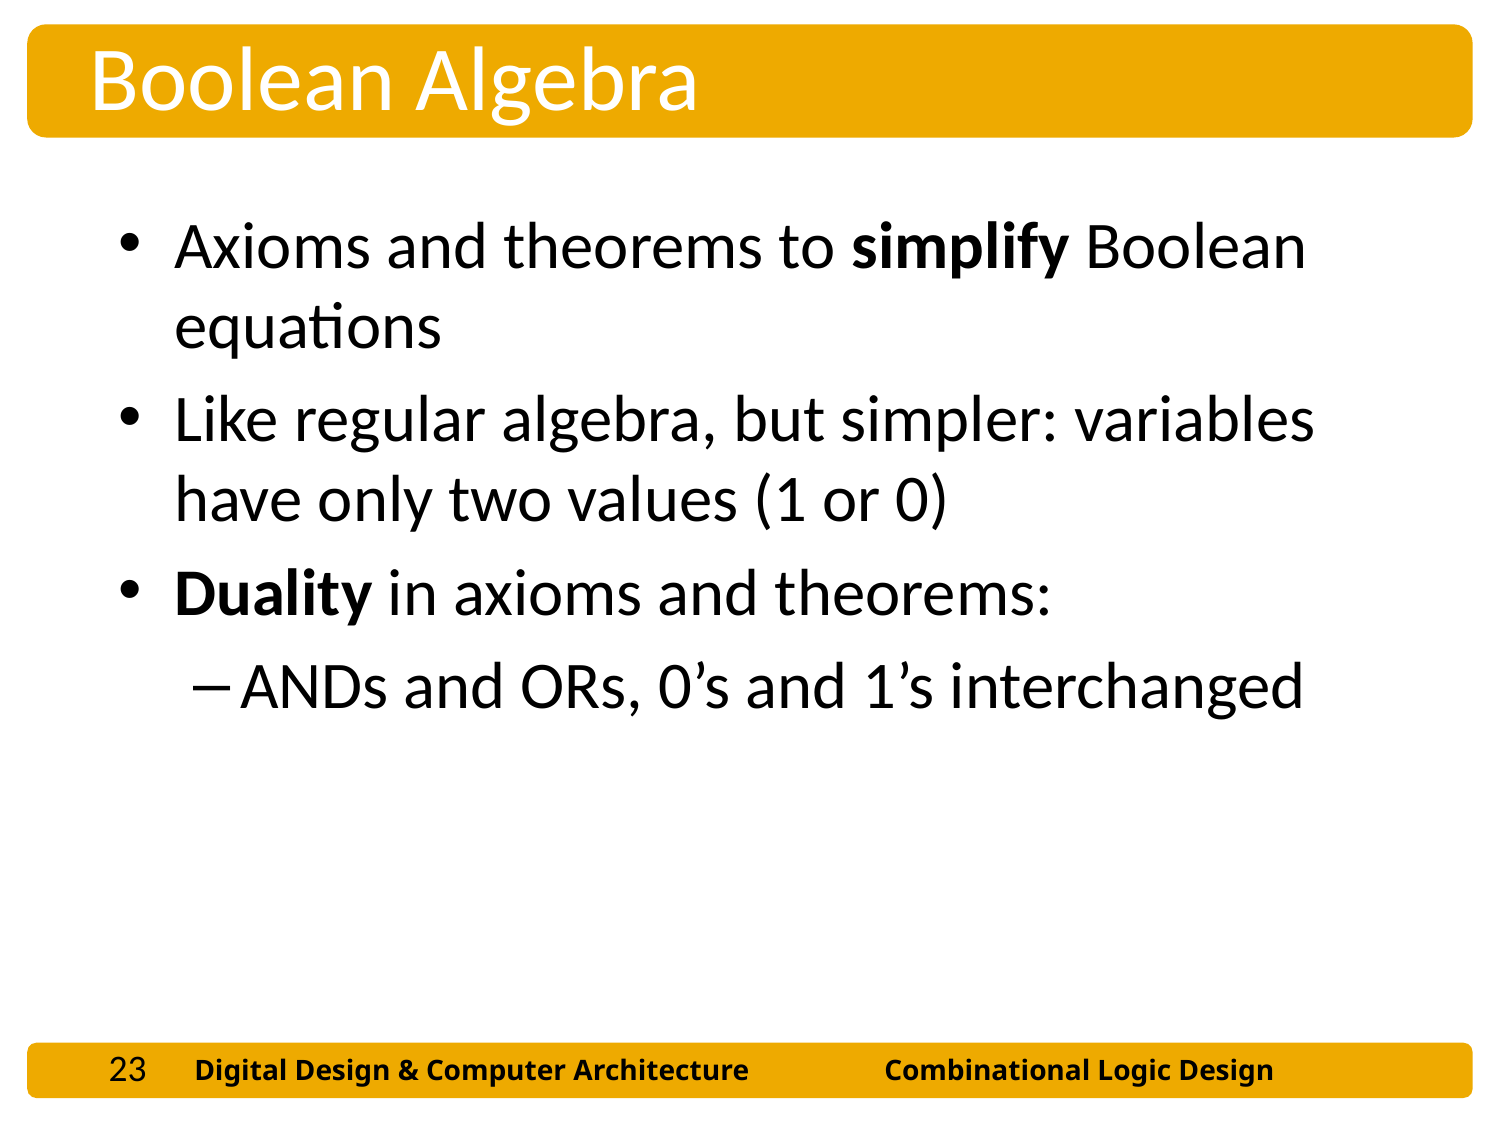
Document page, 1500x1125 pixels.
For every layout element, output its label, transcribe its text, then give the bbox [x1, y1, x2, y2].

text_box Boolean Algebra [75, 11, 1375, 136]
slide_number 23 [0, 1036, 162, 1094]
list Axioms and theorems to simplify Boolean equations Like regular algebra, but simpler: variables have only two values (1 or 0) Duality in axioms and theorems: ANDs and ORs, 0’s and 1’s interchanged [103, 193, 1397, 1014]
